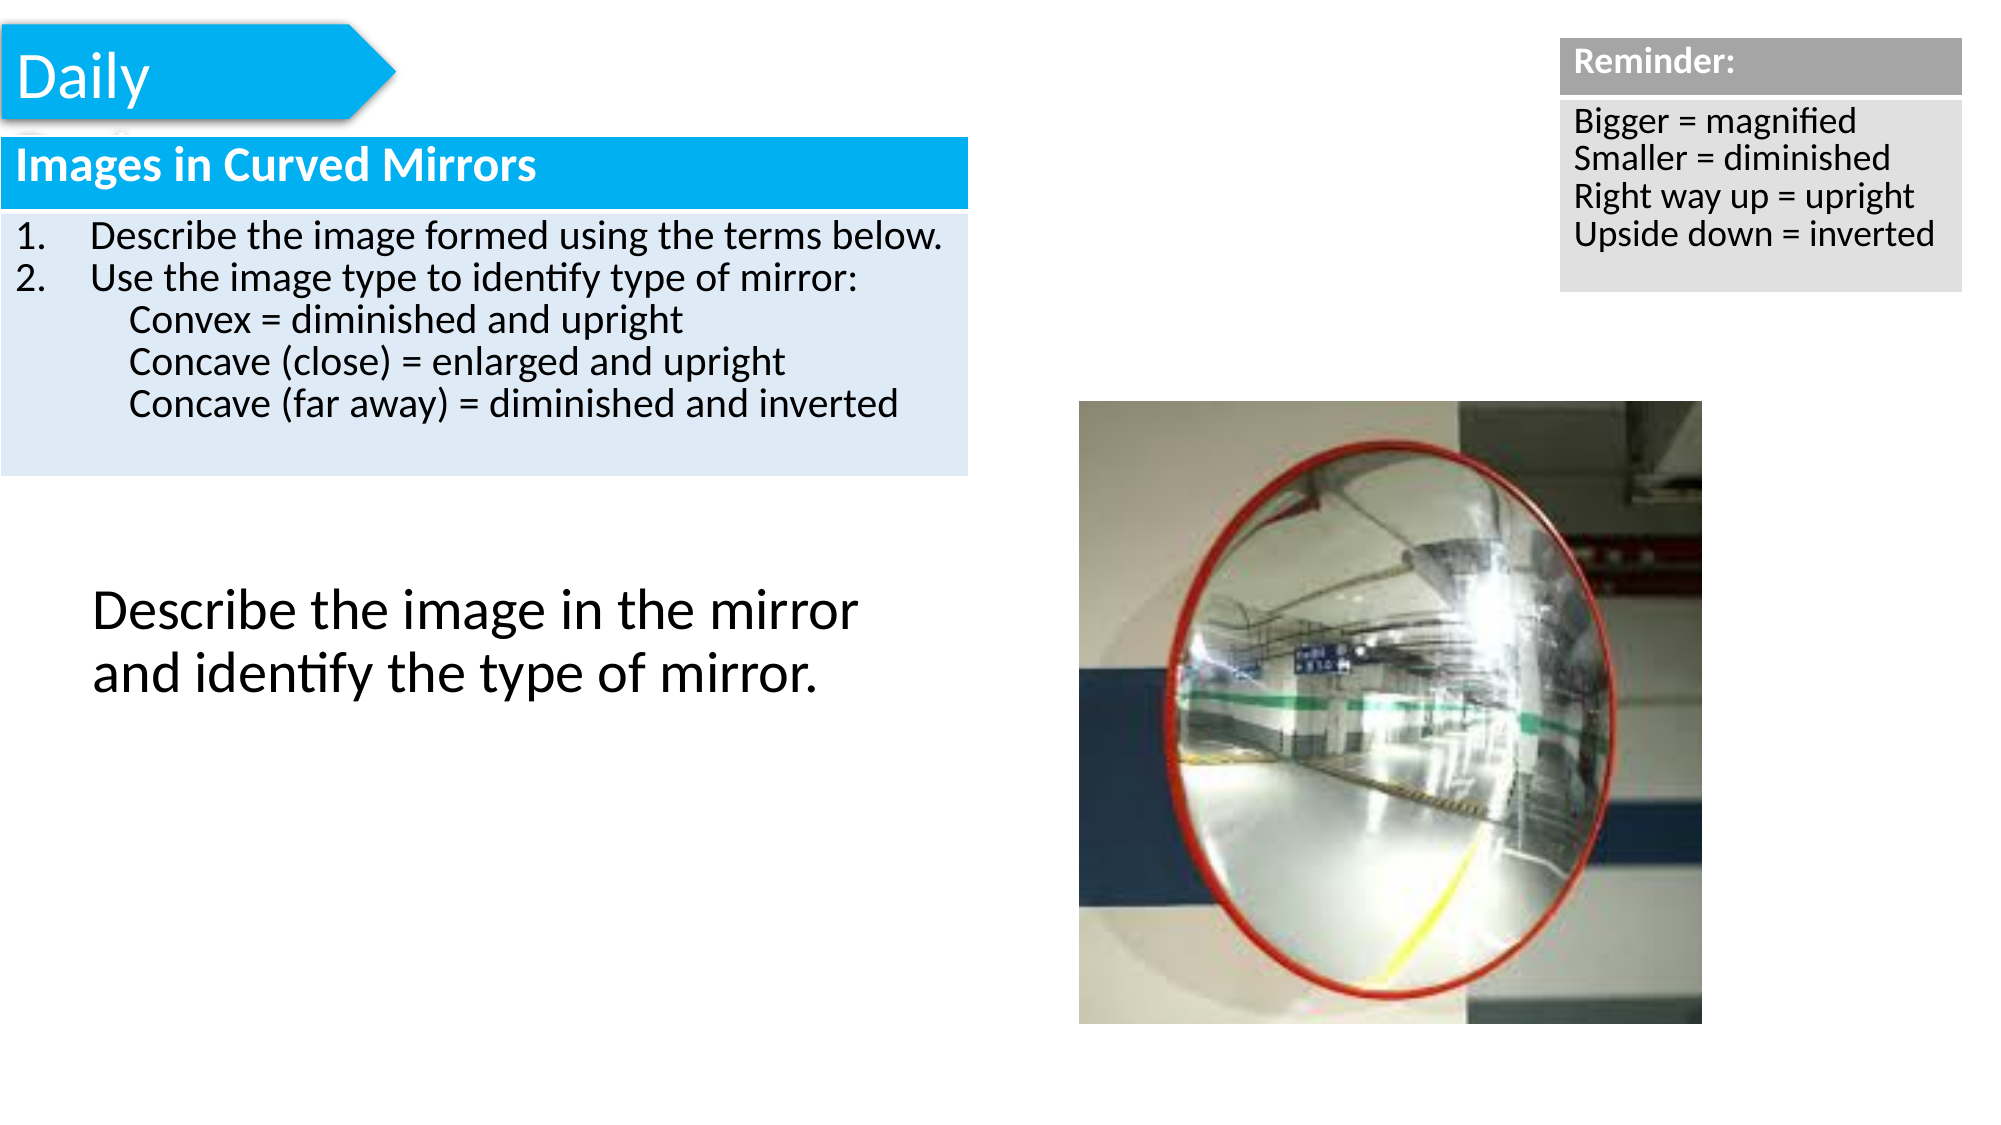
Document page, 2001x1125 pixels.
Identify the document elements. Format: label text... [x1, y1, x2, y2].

text_box Describe the image in the mirror and identify the type of mirror. [77, 572, 921, 853]
table_cell Bigger = magnified Smaller = diminished Right way up = upright Upside down = inverted [1560, 100, 1962, 292]
text_box Daily Review [1, 24, 397, 119]
table_header Reminder: [1560, 38, 1962, 95]
picture [1079, 401, 1702, 1024]
table_header Images in Curved Mirrors [1, 137, 968, 209]
table_cell Describe the image formed using the terms below. Use the image type to identify type of mirror: Convex = diminished and upright Concave (close) = enlarged and upright Concave (far away) = diminished and inverted [1, 214, 968, 476]
